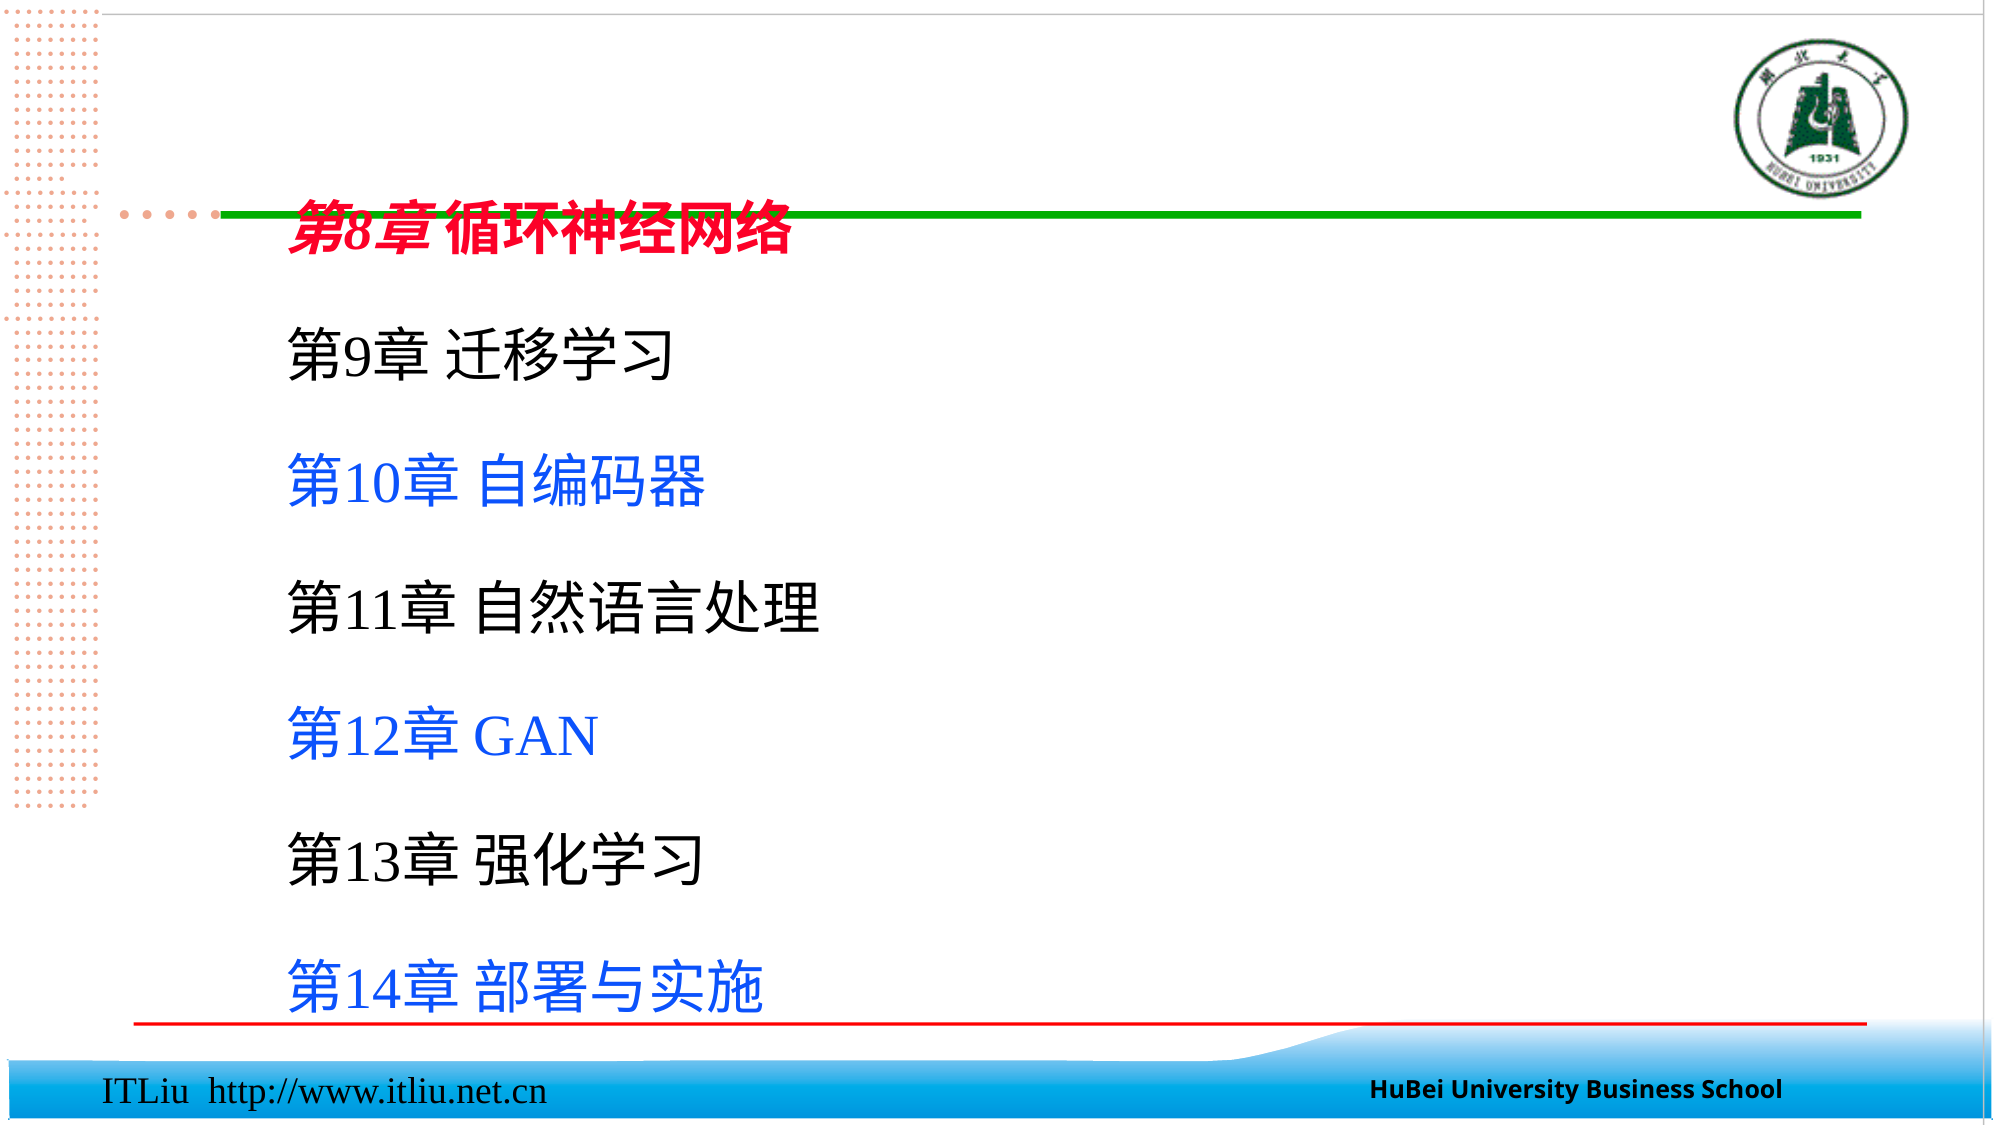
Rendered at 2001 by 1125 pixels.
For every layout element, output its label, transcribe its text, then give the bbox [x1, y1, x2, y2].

text_box 第8章 循环神经网络 第9章 迁移学习 第10章 自编码器 第11章 自然语言处理 第12章 GAN 第13章 强化学习 第14章 部署与实施 [220, 152, 1154, 1031]
picture [1732, 37, 1917, 202]
